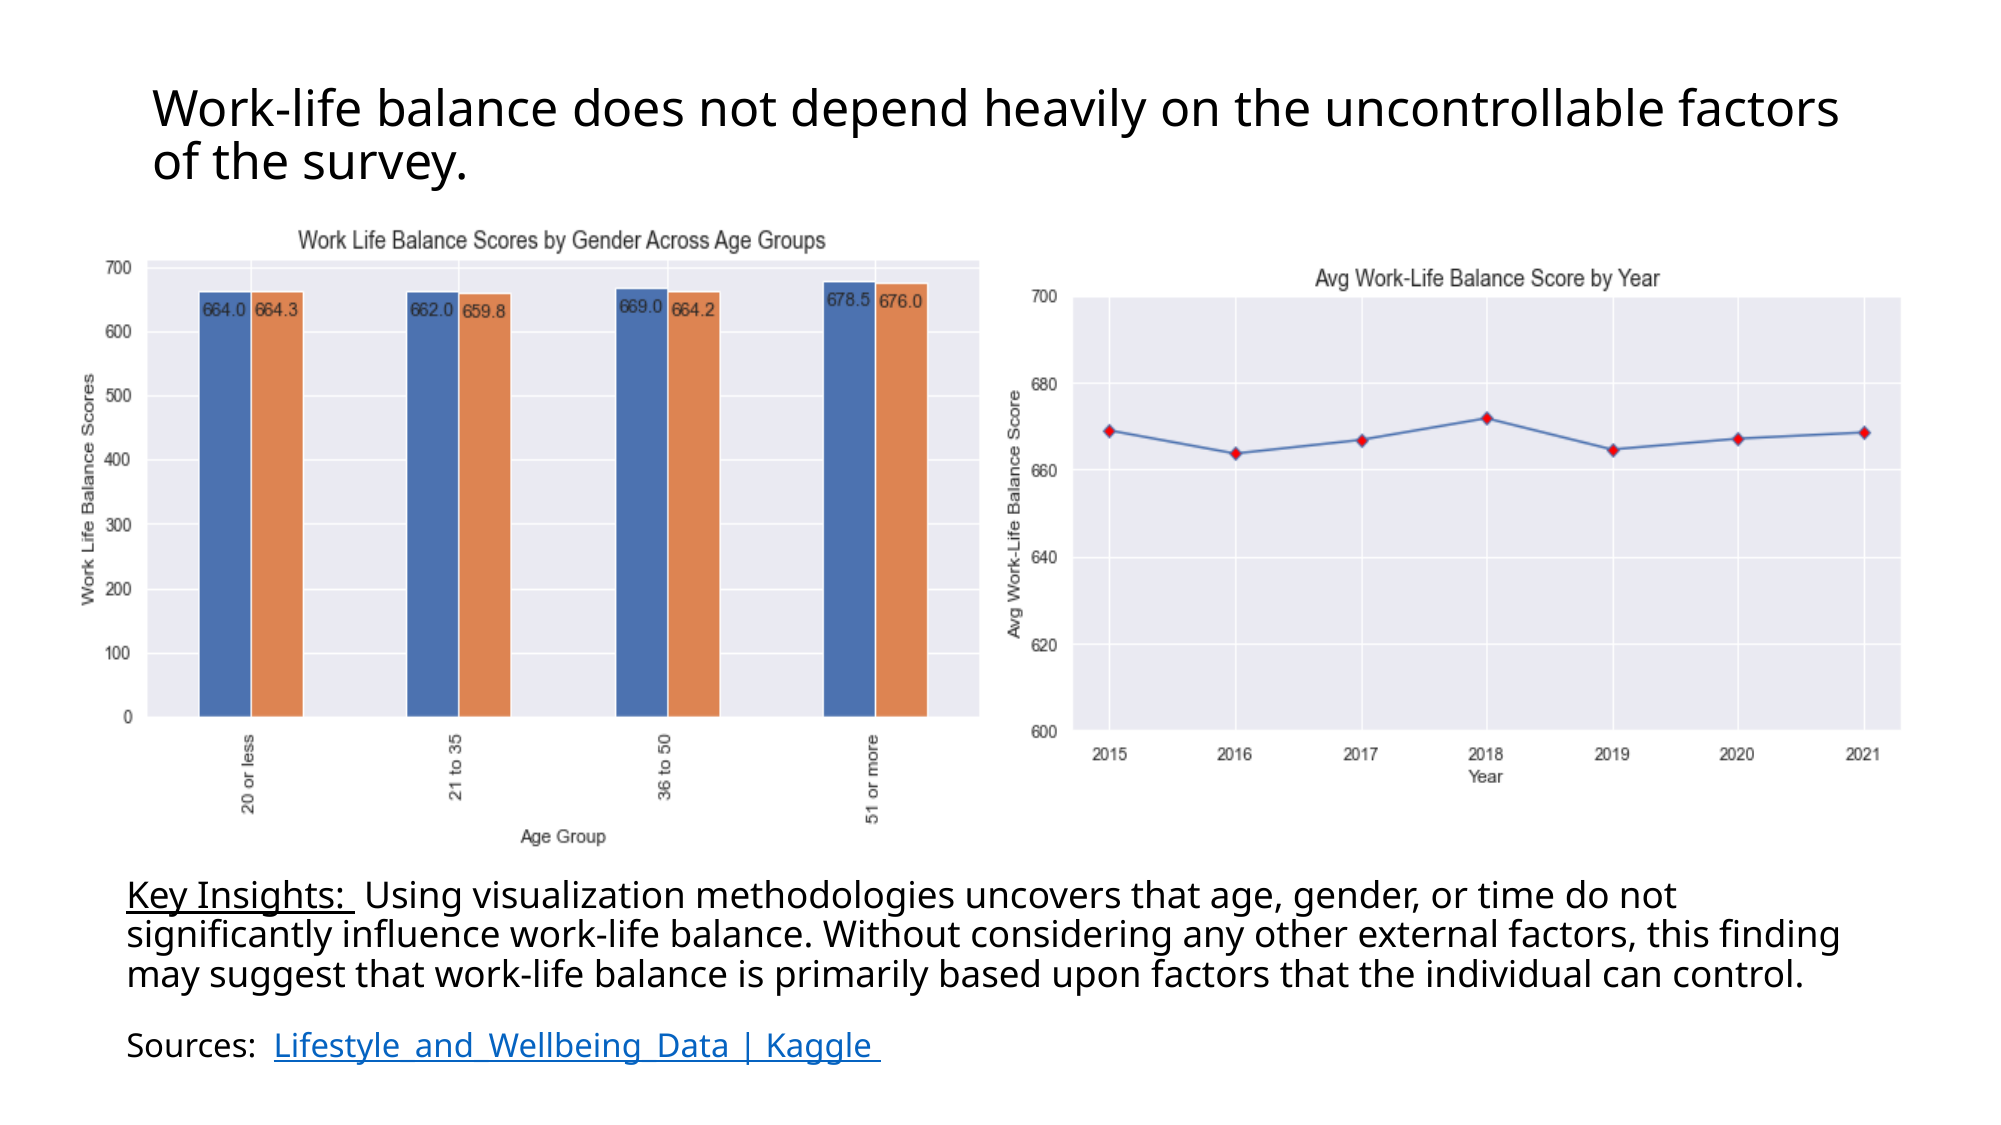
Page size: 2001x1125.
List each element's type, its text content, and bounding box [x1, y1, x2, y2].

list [67, 207, 984, 860]
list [999, 261, 1916, 799]
text_box [81, 904, 1807, 1122]
text_box Key Insights: Using visualization methodologies uncovers that age, gender, or time do not significantly influence work-life balance. Without considering any other external factors, this finding may suggest that work-life balance is primarily based upon factors that the individual can control. Sources: Lifestyle_and_Wellbeing_Data | Kaggle [111, 815, 1863, 1078]
title Work-life balance does not depend heavily on the uncontrollable factors of the survey. [137, 28, 1863, 246]
